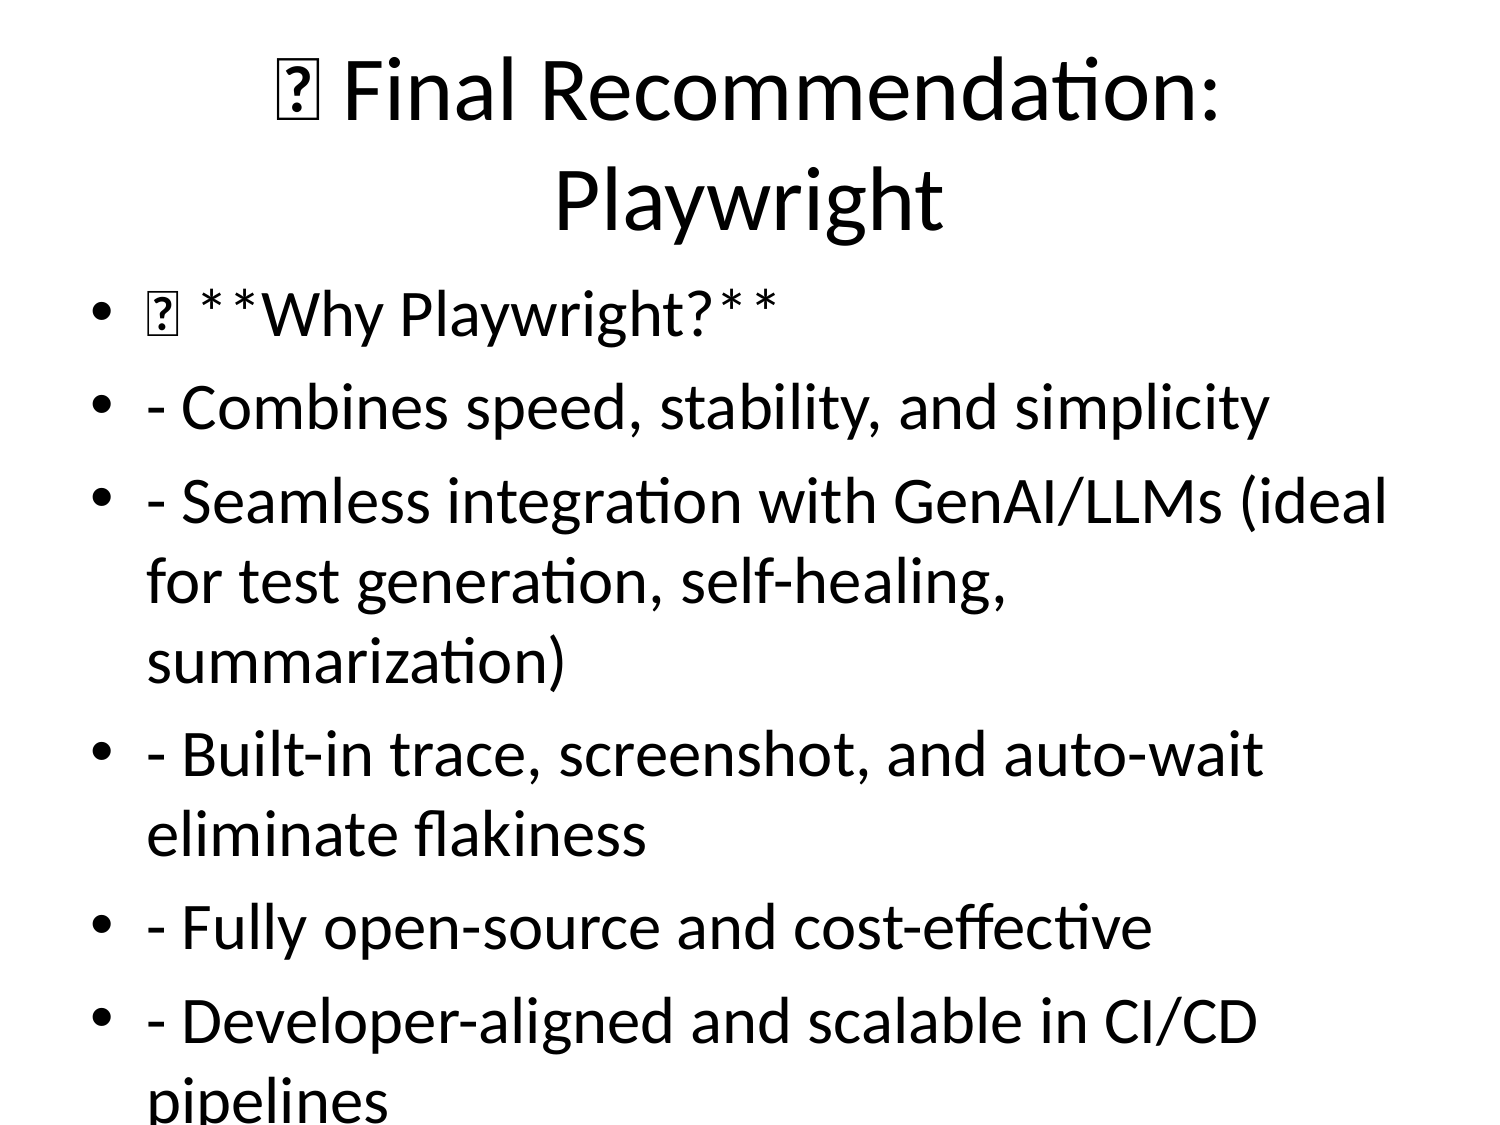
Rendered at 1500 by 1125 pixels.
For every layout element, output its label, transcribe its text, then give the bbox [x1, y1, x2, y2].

list 🎯 **Why Playwright?** - Combines speed, stability, and simplicity - Seamless integration with GenAI/LLMs (ideal for test generation, self-healing, summarization) - Built-in trace, screenshot, and auto-wait eliminate flakiness - Fully open-source and cost-effective - Developer-aligned and scalable in CI/CD pipelines 🚀 **AI-Enhanced Roadmap**: - Integrate LLMs for test creation based on feature files or code diffs - Self-healing selectors using AI - Auto-summary of failures and root cause using NLP - Future-proof architecture with support for REST, GraphQL, and Web APIs 📌 **Conclusion**: Playwright offers the best balance of power, speed, extensibility, and AI-readiness — ideal for a modern, intelligent automation strategy. [75, 262, 1425, 1005]
title ✅ Final Recommendation: Playwright [75, 45, 1425, 233]
